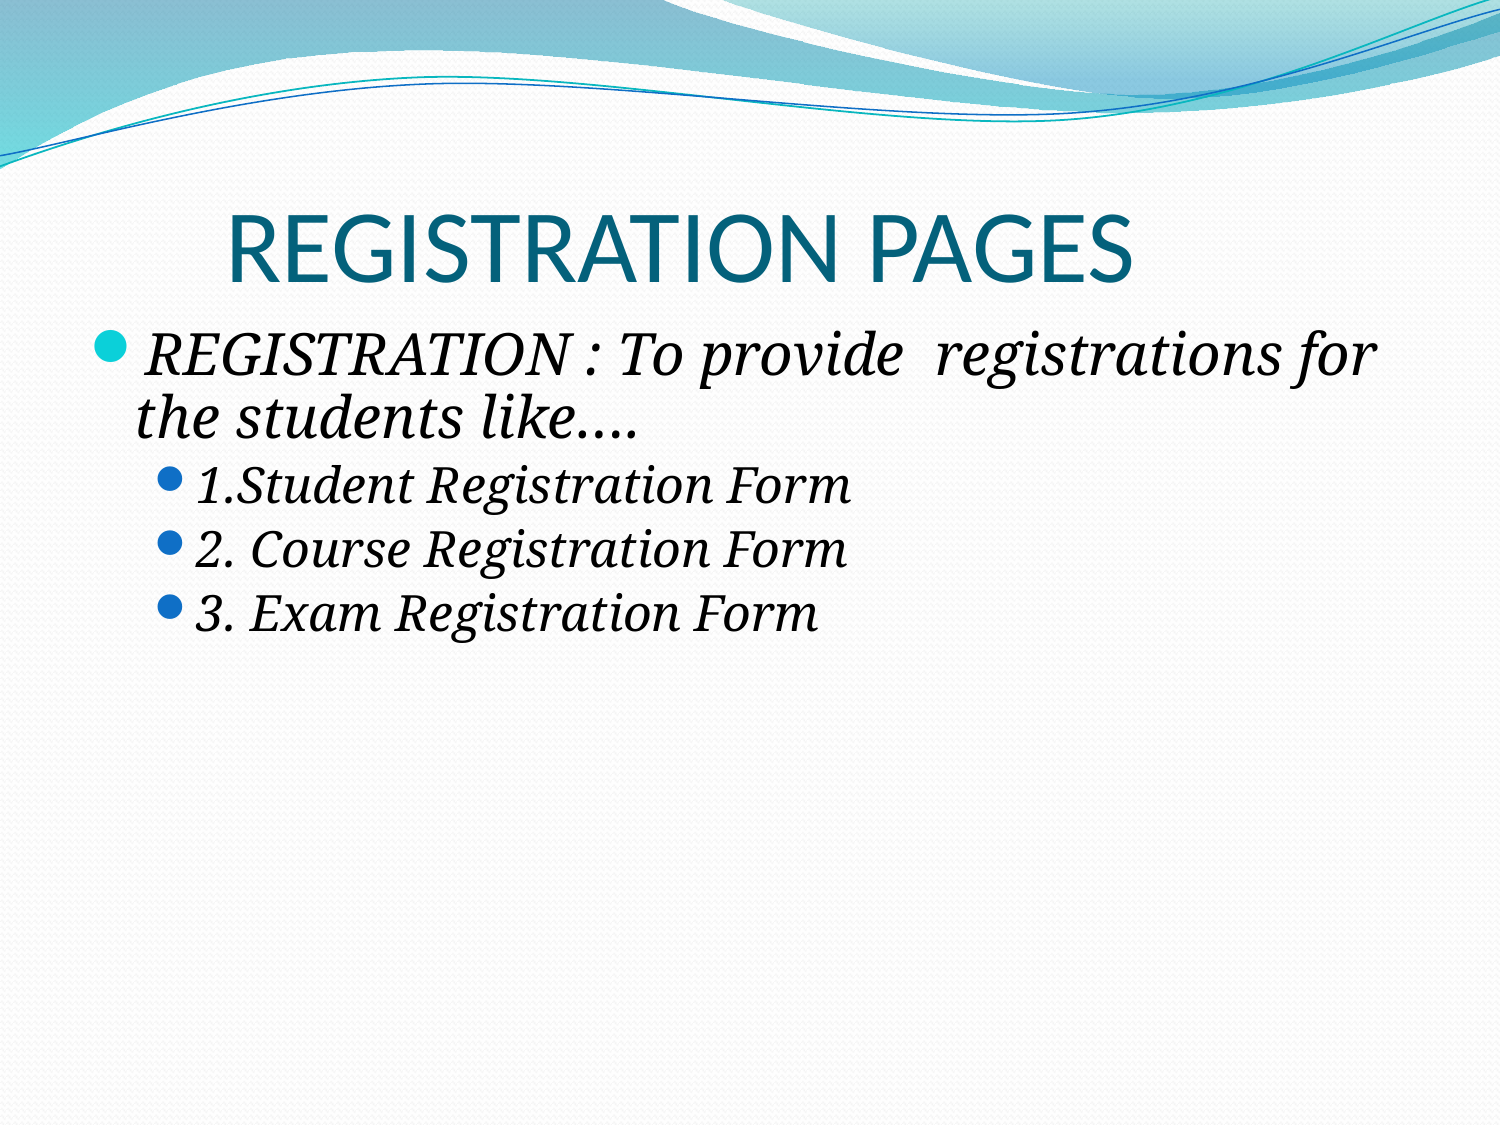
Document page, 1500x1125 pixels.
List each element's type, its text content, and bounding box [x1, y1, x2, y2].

title REGISTRATION PAGES [75, 115, 1425, 303]
list REGISTRATION : To provide registrations for the students like…. 1.Student Registration Form 2. Course Registration Form 3. Exam Registration Form [75, 317, 1425, 1038]
